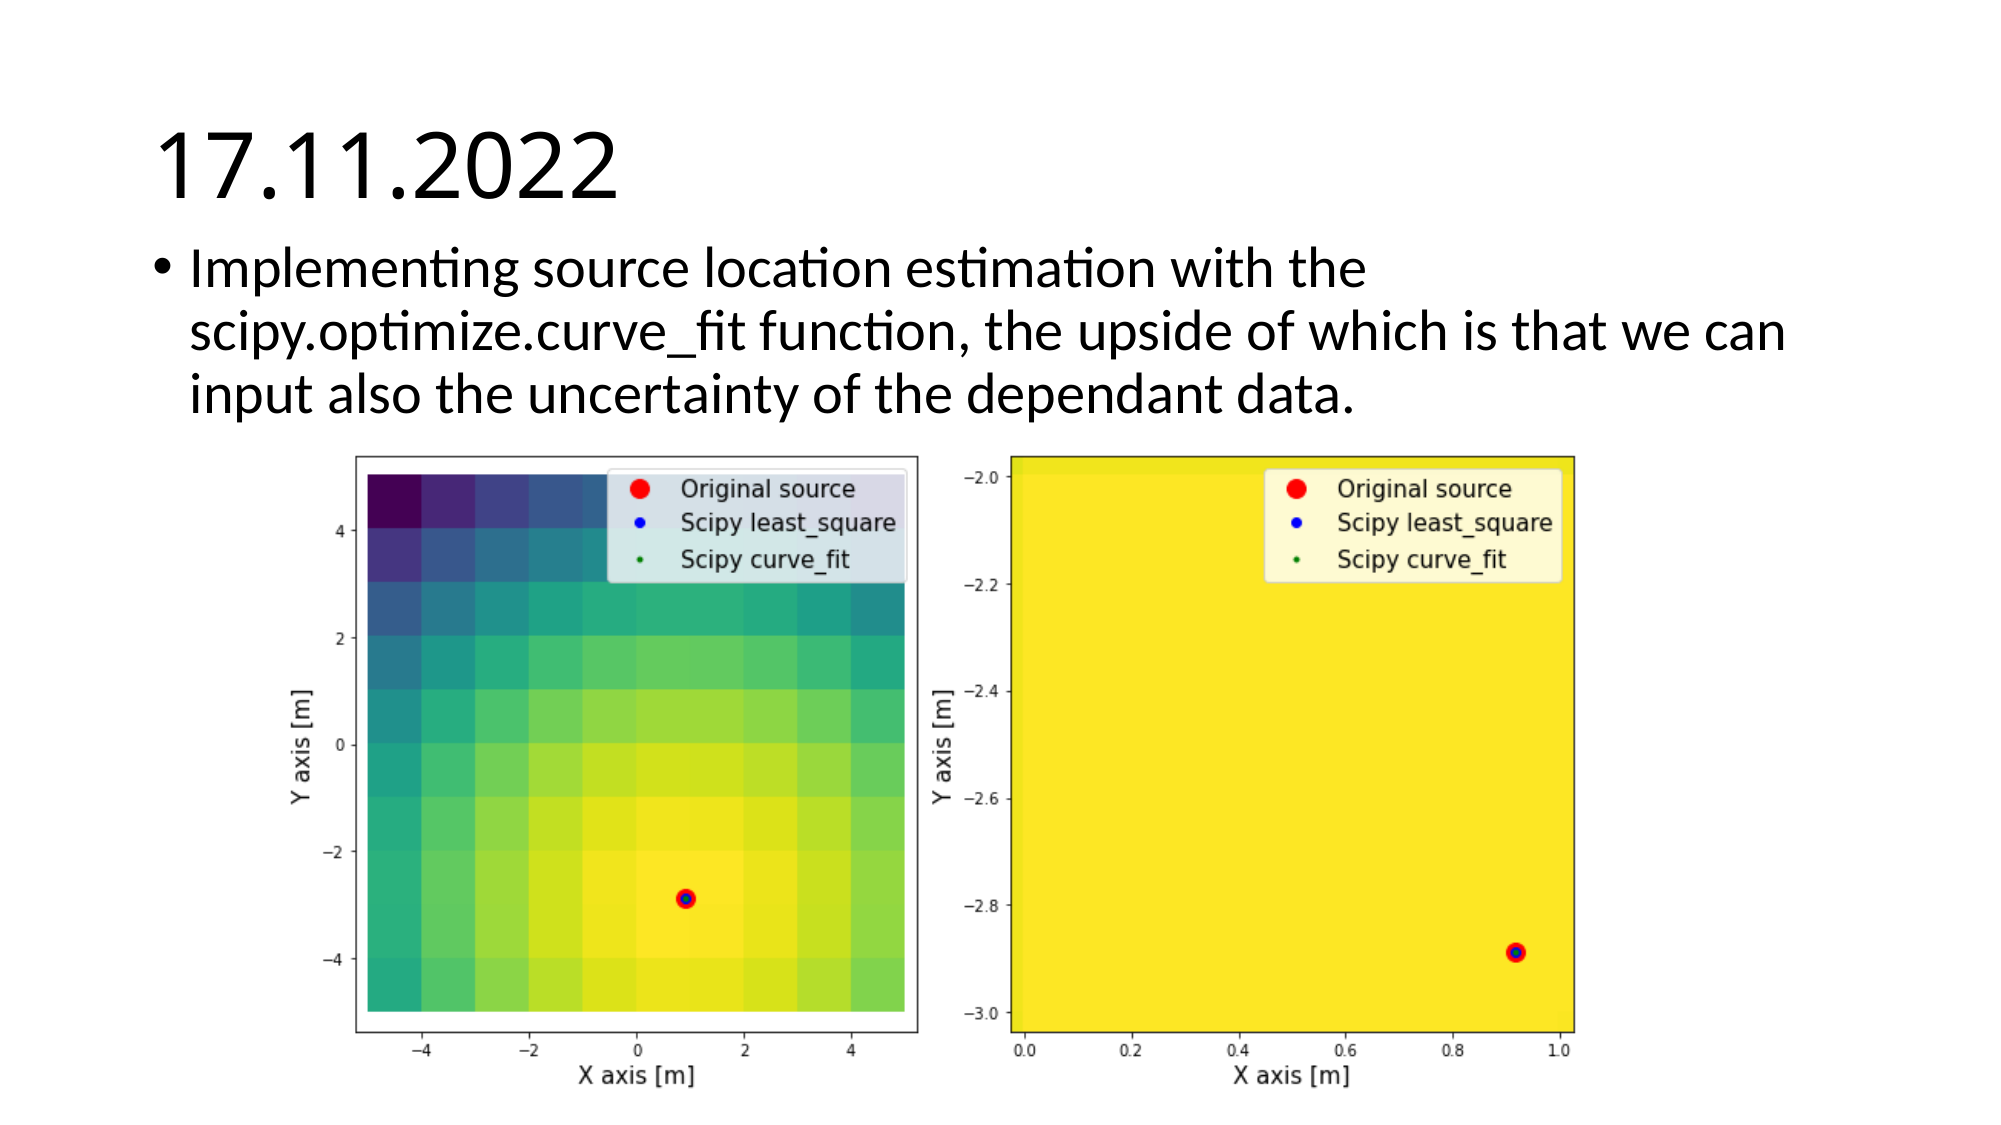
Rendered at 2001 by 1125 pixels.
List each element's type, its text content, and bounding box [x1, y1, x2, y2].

title 17.11.2022 [137, 59, 1863, 229]
list Implementing source location estimation with the scipy.optimize.curve_fit function, the upside of which is that we can input also the uncertainty of the dependant data. [137, 229, 1863, 448]
picture [282, 447, 1583, 1098]
